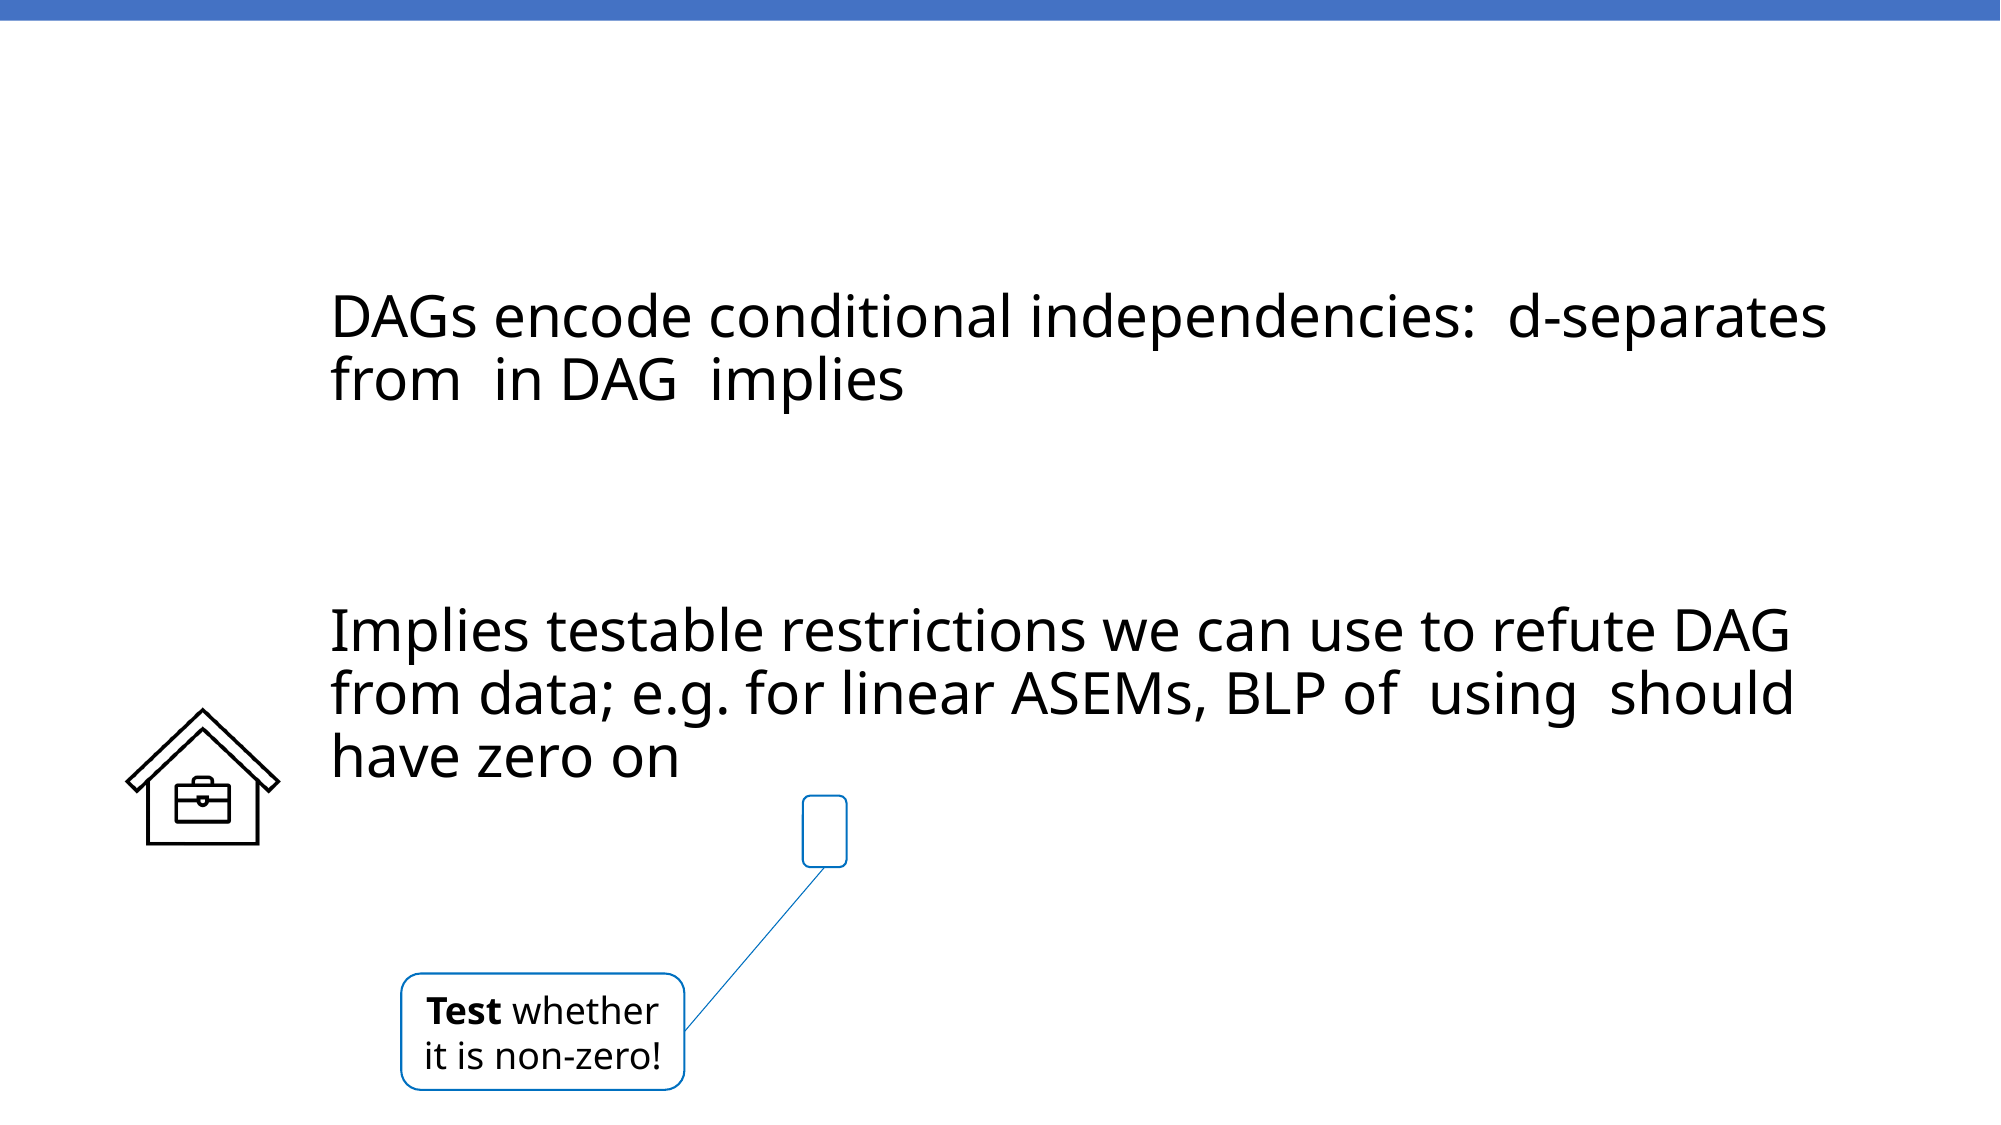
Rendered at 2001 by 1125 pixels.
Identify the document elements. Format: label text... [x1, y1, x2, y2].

text_box [0, 0, 2000, 21]
text_box Test whether it is non-zero! [400, 972, 686, 1091]
picture [112, 687, 293, 868]
text_box [801, 794, 848, 869]
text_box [684, 867, 825, 1032]
